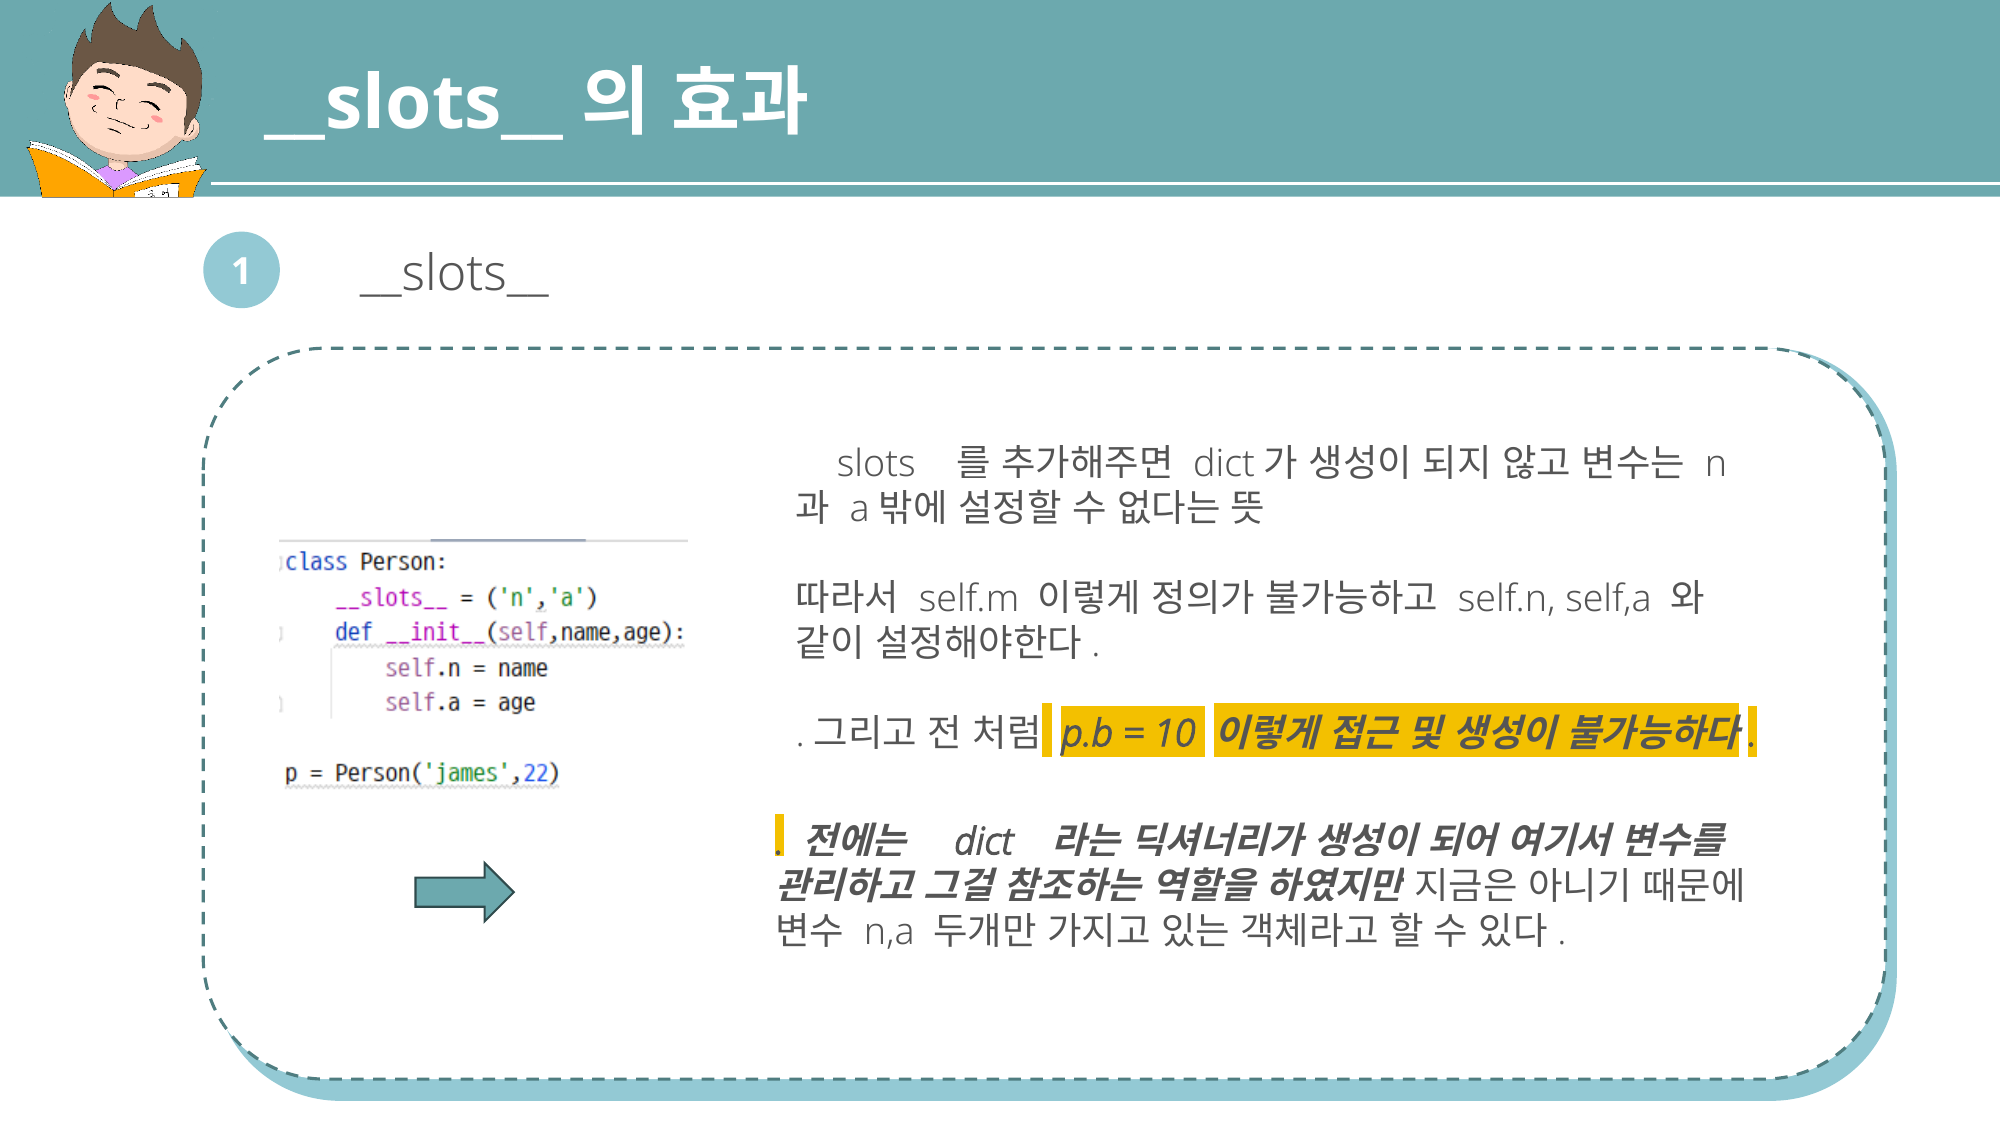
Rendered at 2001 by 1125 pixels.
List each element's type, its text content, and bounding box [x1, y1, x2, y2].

picture [279, 539, 688, 794]
text_box __slots__를 추가해주면 dict가 생성이 되지 않고 변수는 n과 a밖에 설정할 수 없다는 뜻 따라서 self.m 이렇게 정의가 불가능하고 self.n, self,a 와 같이 설정해야한다. .그리고 전 처럼 p.b = 10 이렇게 접근 및 생성이 불가능하다. [780, 431, 1784, 761]
text_box [229, 349, 1898, 1102]
text_box __slots__의 효과 [249, 45, 825, 151]
text_box [414, 860, 516, 924]
text_box [202, 347, 1887, 1081]
picture [22, 0, 224, 200]
text_box 1 [202, 230, 281, 310]
text_box . 전에는 __dict__라는 딕셔너리가 생성이 되어 여기서 변수를 관리하고 그걸 참조하는 역할을 하였지만 지금은 아니기 때문에 변수 n,a 두개만 가지고 있는 객체라고 할 수 있다. [760, 809, 1764, 960]
text_box __slots__ [332, 232, 1057, 308]
